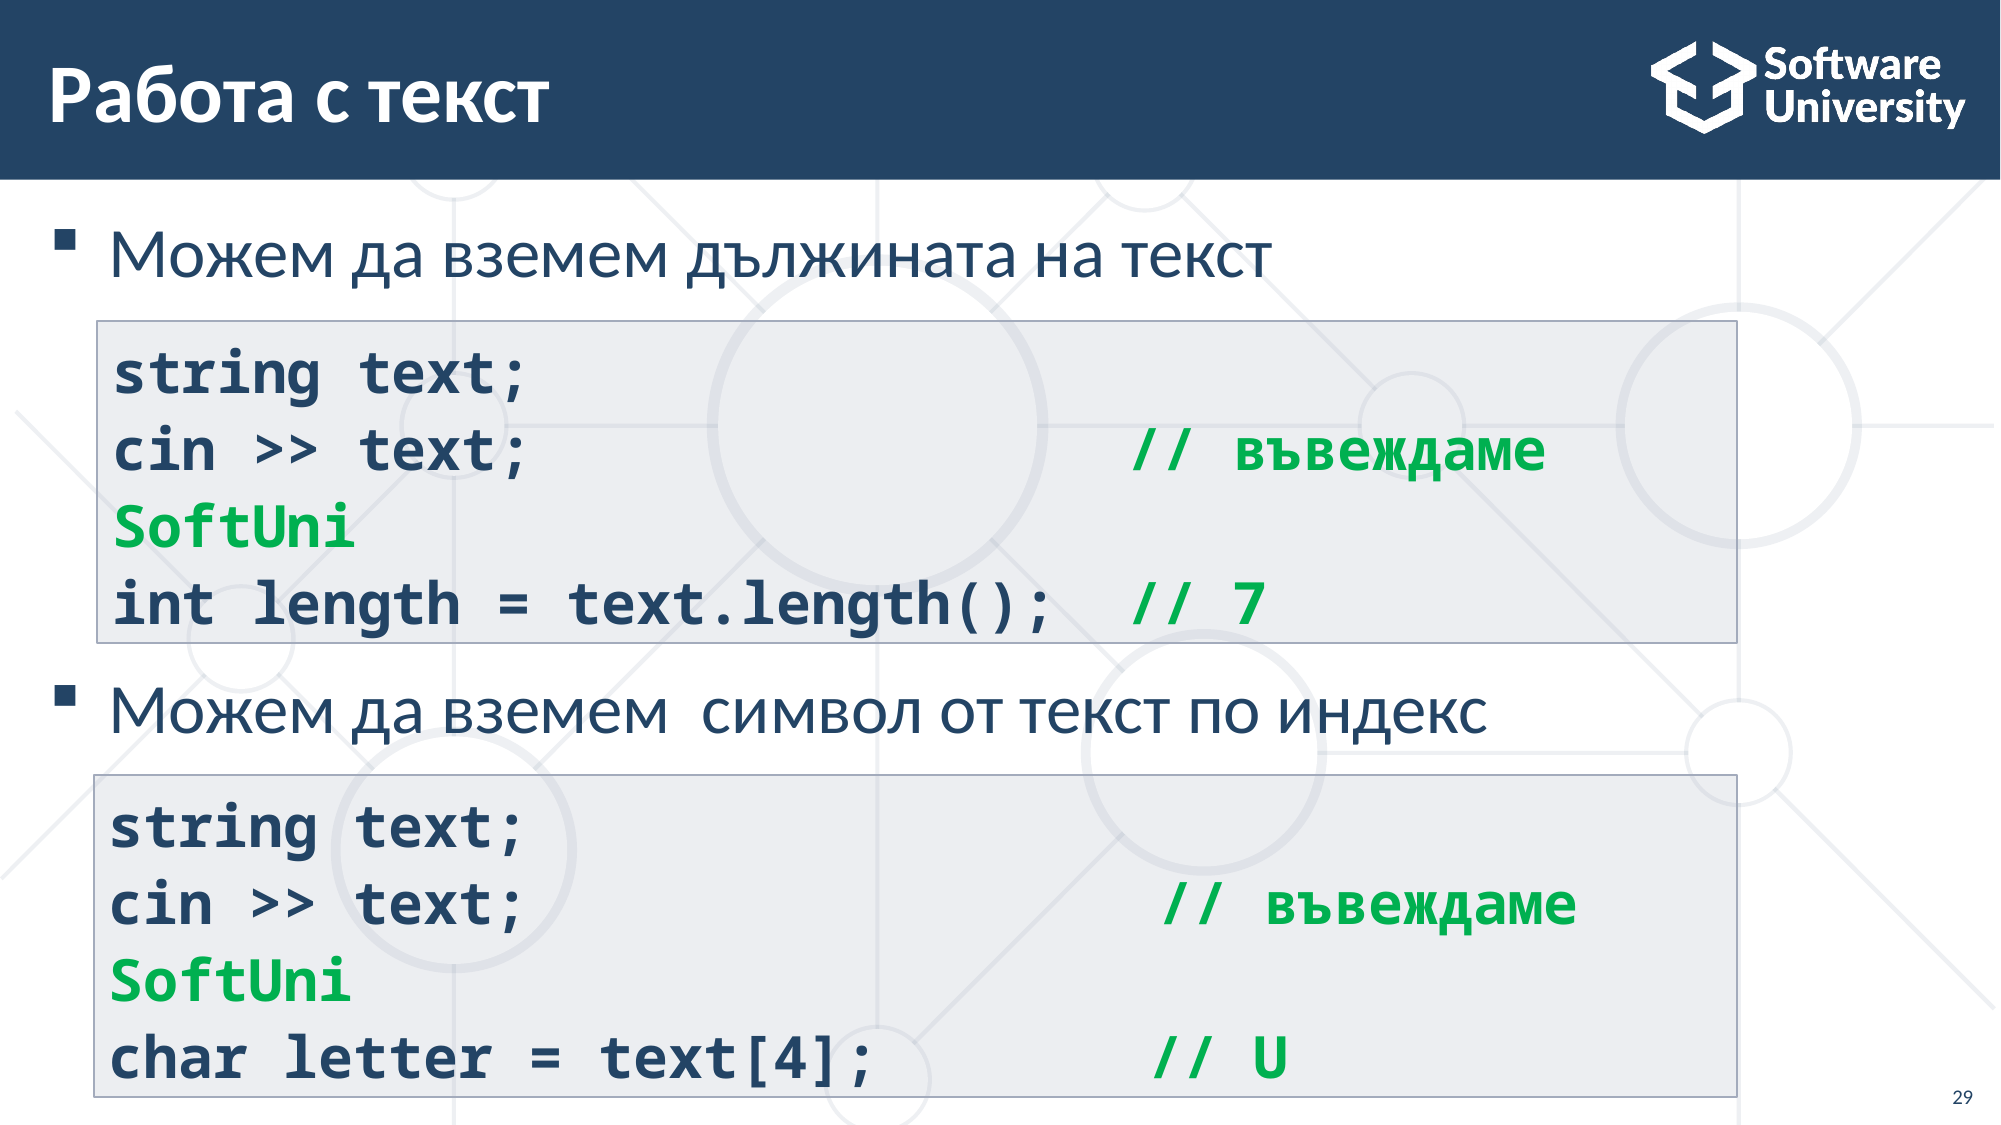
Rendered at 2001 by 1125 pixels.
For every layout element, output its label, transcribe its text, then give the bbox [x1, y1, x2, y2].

list Можем да вземем дължината на текст Можем да вземем символ от текст по индекс [31, 196, 1970, 1104]
text_box string text; cin >> text; // въвеждаме SoftUni int length = text.length(); // 7 [97, 320, 1738, 644]
text_box string text; cin >> text; // въвеждаме SoftUni char letter = text[4]; // U [93, 774, 1738, 1098]
title Работа с текст [31, 16, 1625, 162]
slide_number 29 [1927, 1067, 1989, 1117]
picture [1651, 41, 1966, 134]
